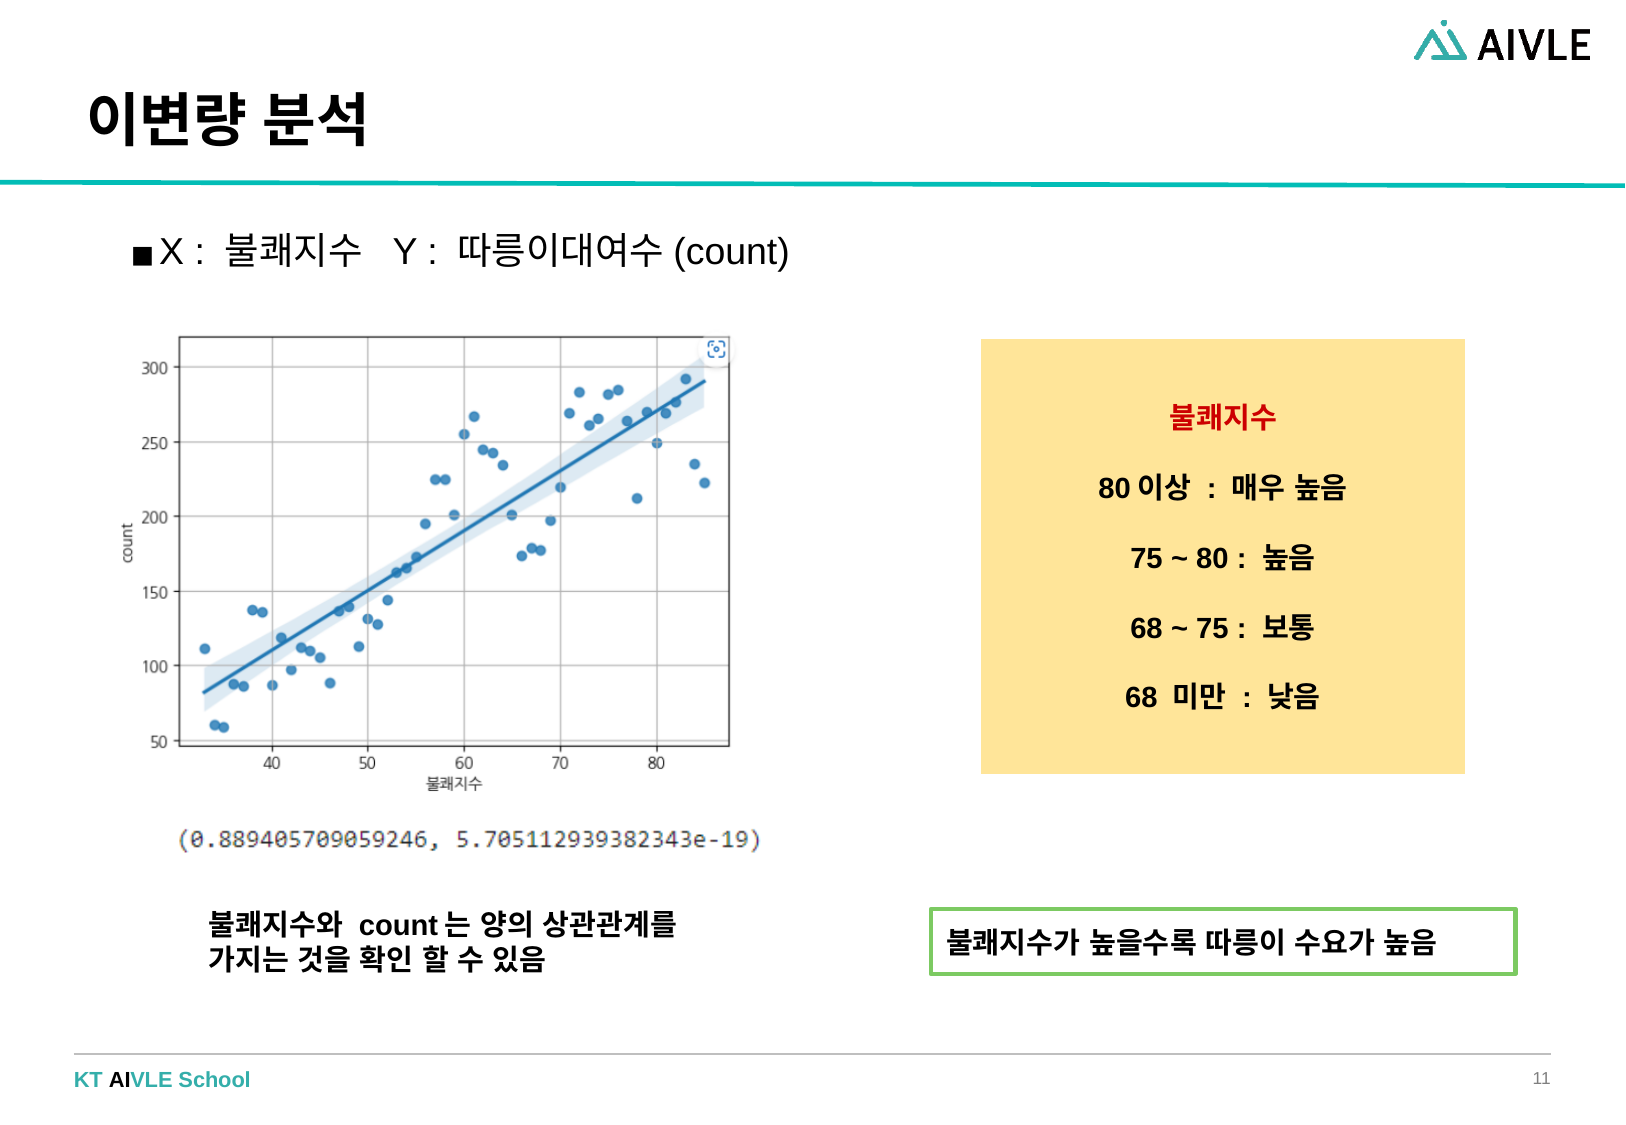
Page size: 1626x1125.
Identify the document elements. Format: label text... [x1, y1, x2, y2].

text_box 불쾌지수가 높을수록 따릉이 수요가 높음 [931, 909, 1516, 974]
title 이변량 분석 [70, 83, 594, 181]
text_box 불쾌지수 80이상 : 매우 높음 75 ~ 80 : 높음 68 ~ 75 : 보통 68 미만 : 낮음 [980, 338, 1467, 775]
picture [105, 323, 795, 802]
text_box 불쾌지수와 count는 양의 상관관계를 가지는 것을 확인 할 수 있음 [193, 891, 738, 992]
picture [1414, 20, 1590, 60]
picture [155, 816, 776, 876]
text_box [972, 875, 1557, 942]
list X : 불쾌지수 Y : 따릉이대여수(count) [73, 219, 1508, 873]
